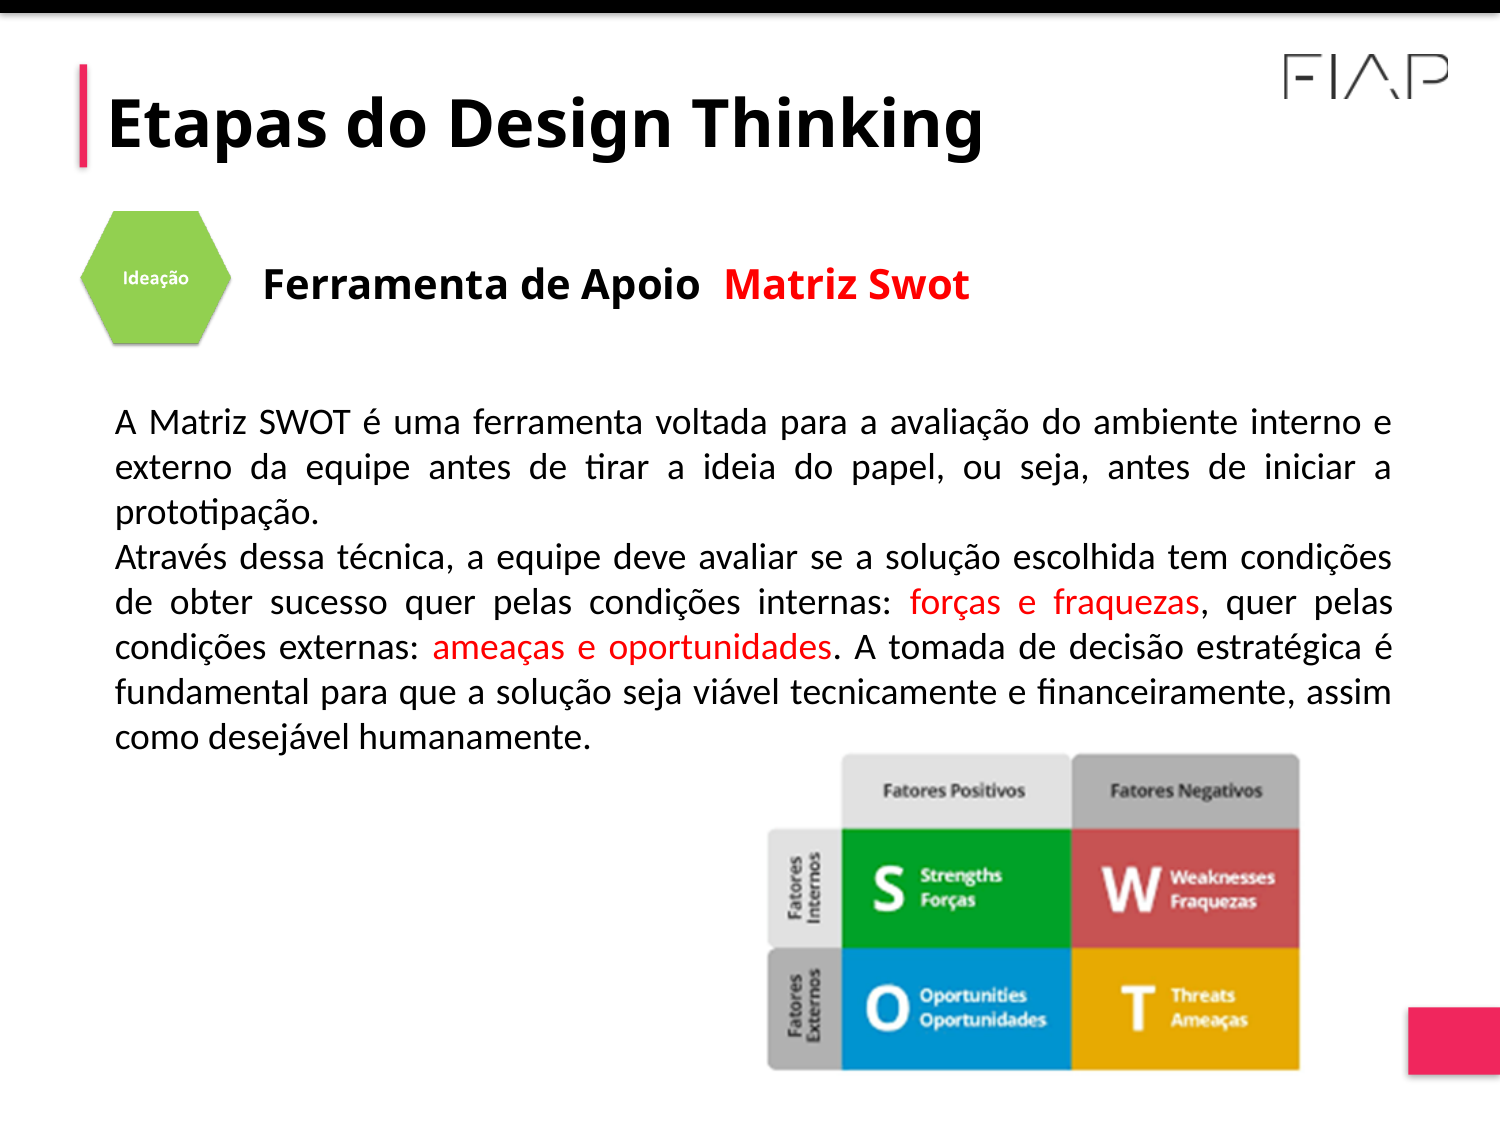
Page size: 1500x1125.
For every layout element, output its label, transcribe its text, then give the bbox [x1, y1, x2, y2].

text_box [1408, 1007, 1500, 1075]
picture [761, 742, 1314, 1078]
text_box Etapas do Design Thinking [91, 72, 1002, 168]
text_box Ferramenta de Apoio Matriz Swot [248, 250, 986, 316]
text_box [79, 64, 88, 168]
picture [1283, 53, 1449, 99]
text_box [0, 0, 1500, 14]
picture [76, 209, 235, 350]
text_box A Matriz SWOT é uma ferramenta voltada para a avaliação do ambiente interno e externo da equipe antes de tirar a ideia do papel, ou seja, antes de iniciar a prototipação. Através dessa técnica, a equipe deve avaliar se a solução escolhida tem condições de obter sucesso quer pelas condições internas: forças e fraquezas, quer pelas condições externas: ameaças e oportunidades. A tomada de decisão estratégica é fundamental para que a solução seja viável tecnicamente e financeiramente, assim como desejável humanamente. [100, 389, 1409, 765]
